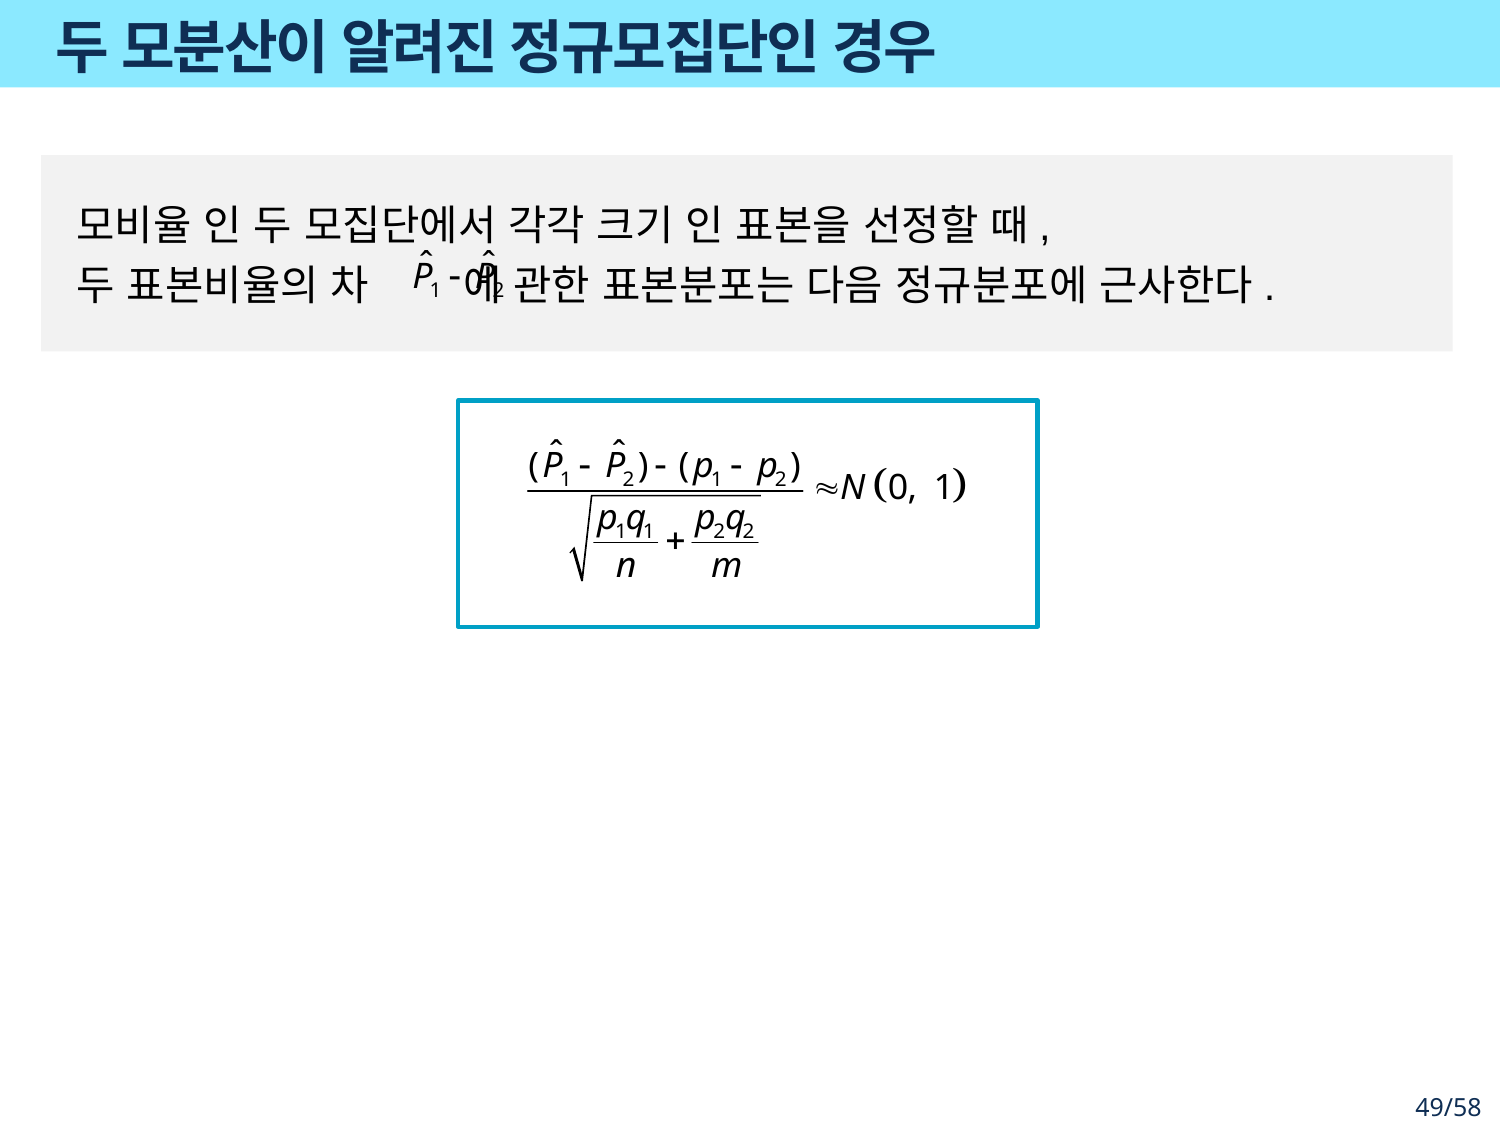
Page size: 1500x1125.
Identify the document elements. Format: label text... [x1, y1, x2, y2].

text_box [39, 153, 1455, 353]
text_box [405, 247, 511, 307]
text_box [521, 435, 970, 588]
text_box [456, 398, 1040, 629]
title 두 모분산이 알려진 정규모집단인 경우 [40, 5, 1476, 84]
